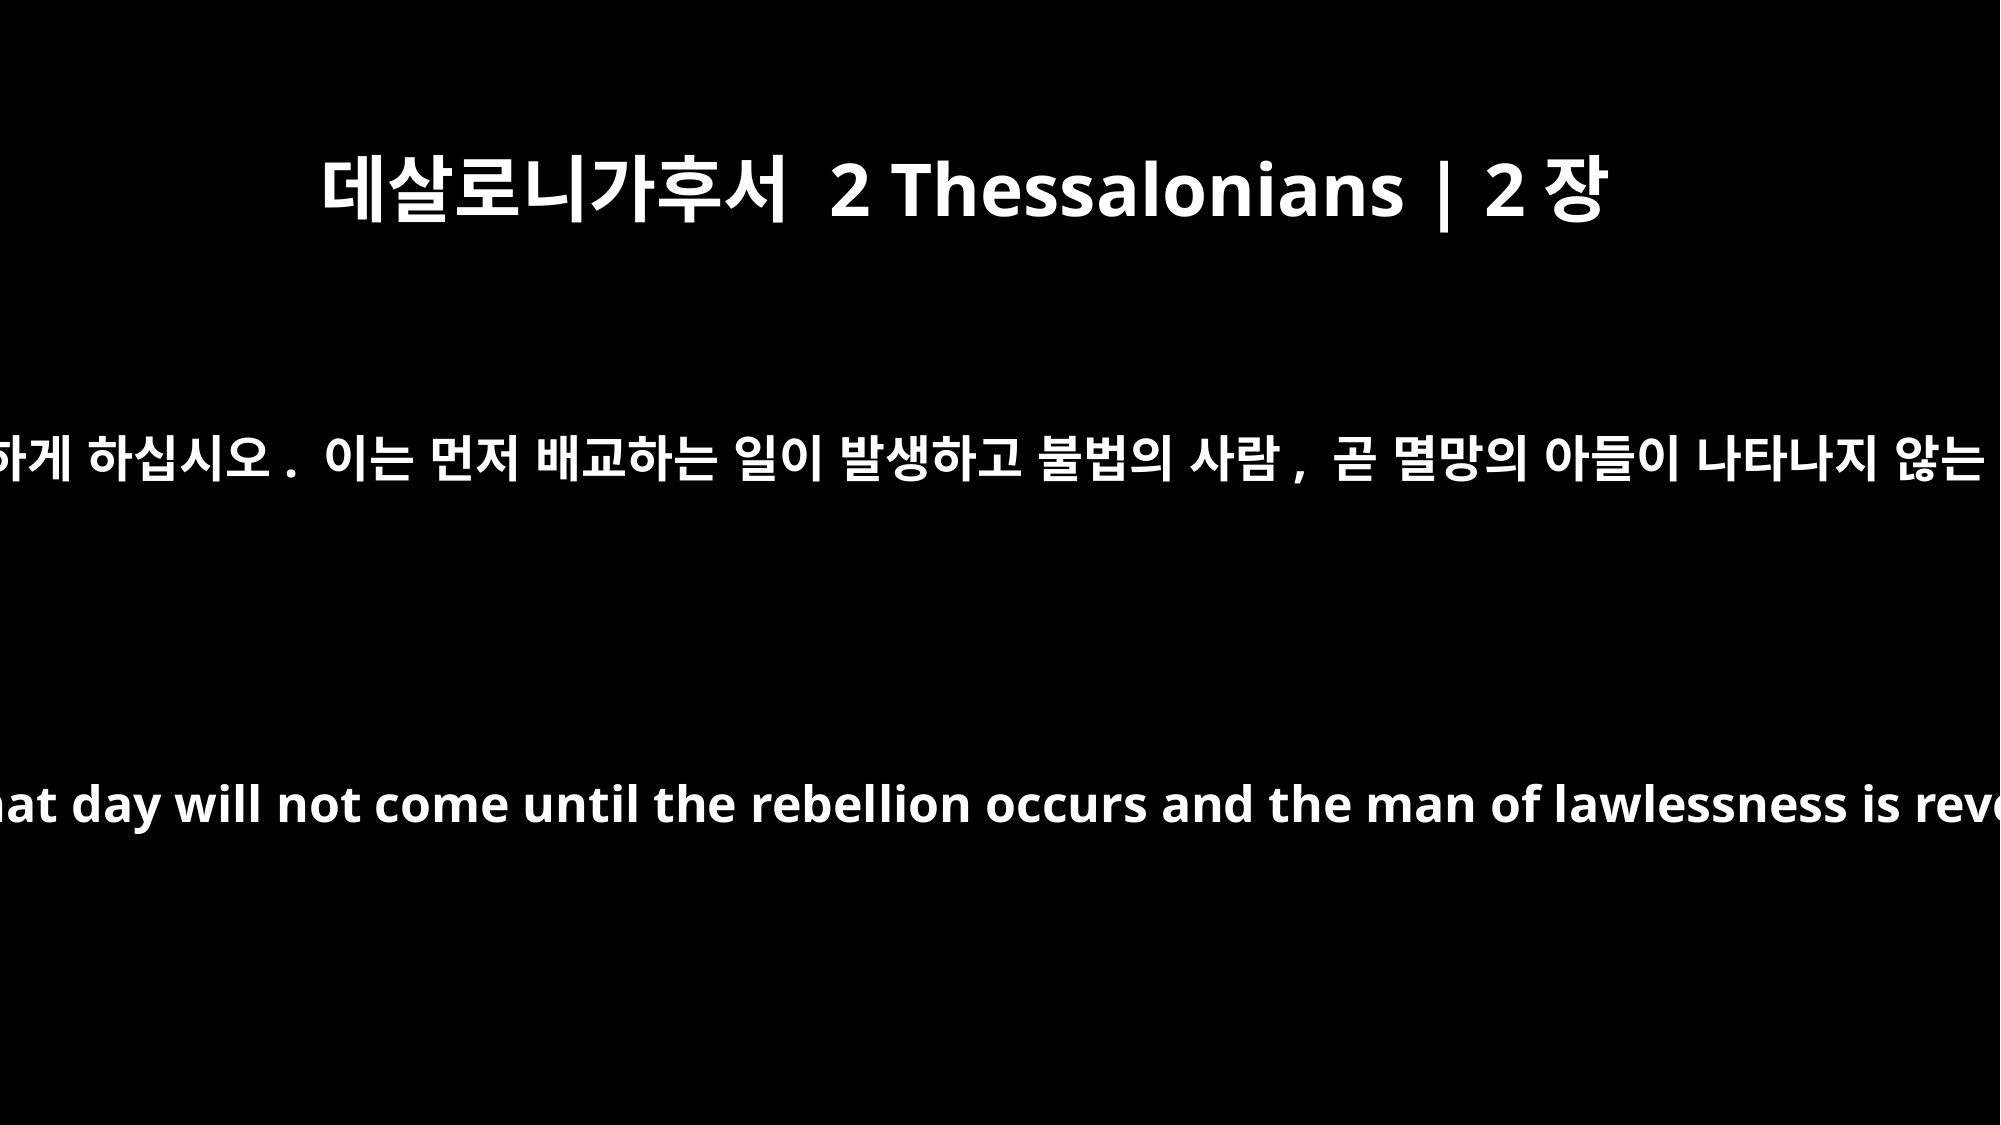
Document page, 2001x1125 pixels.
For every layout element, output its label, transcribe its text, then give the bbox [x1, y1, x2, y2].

text_box 데살로니가후서 2 Thessalonians | 2장 [305, 136, 1626, 239]
text_box 3 아무도 여러분을 어떤 방식으로든 속이지 못하게 하십시오. 이는 먼저 배교하는 일이 발생하고 불법의 사람, 곧 멸망의 아들이 나타나지 않는 한 그날은 오지 않을 것이기 때문입니다. [0, 359, 2000, 495]
text_box Don't let anyone deceive you in any way, for that day will not come until the rebellion occurs and the man of lawlessness is revealed, the man doomed to destruction. [0, 764, 2000, 840]
